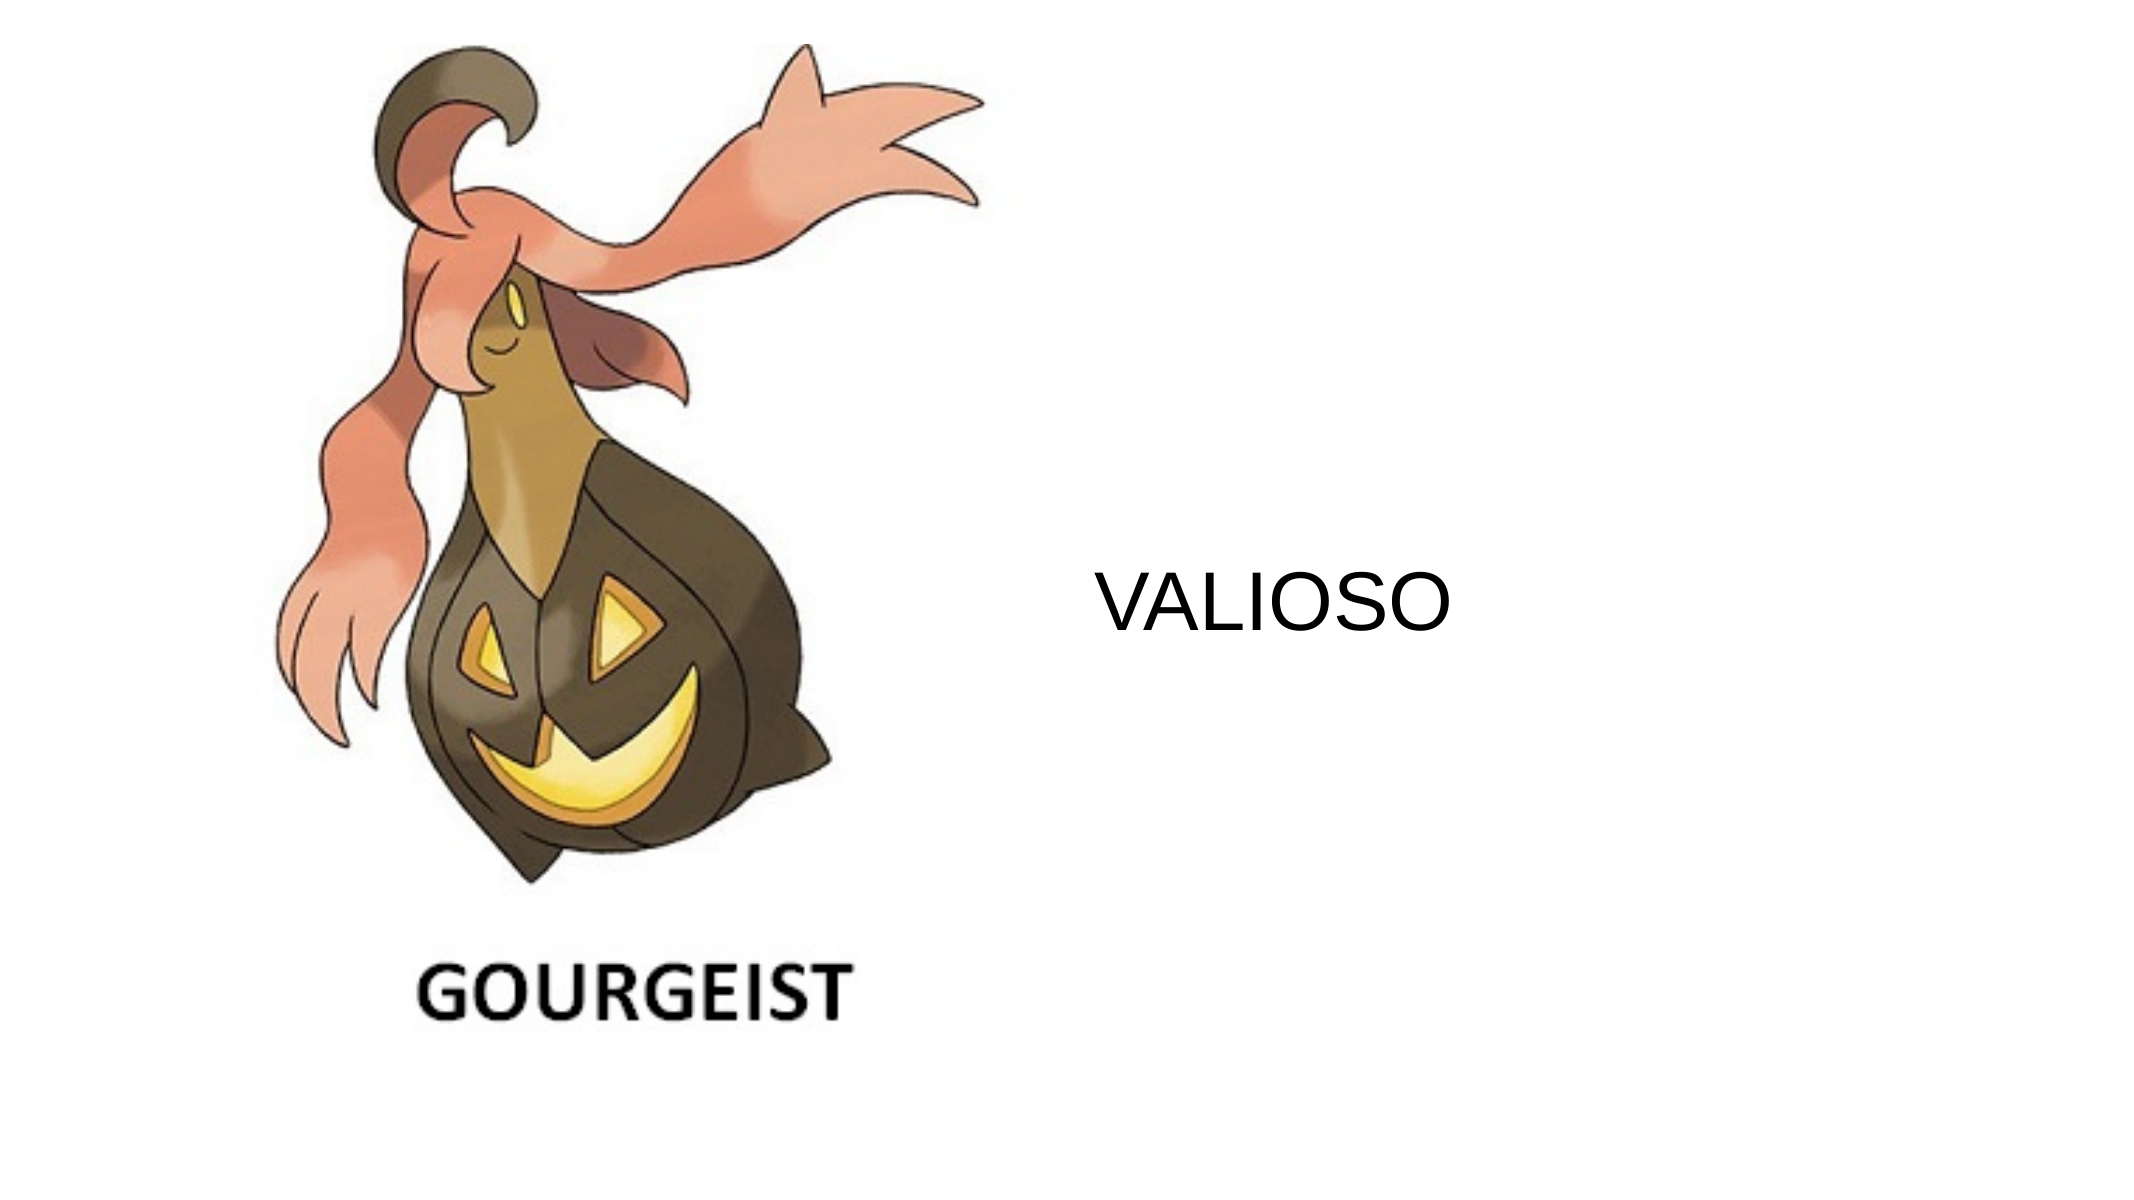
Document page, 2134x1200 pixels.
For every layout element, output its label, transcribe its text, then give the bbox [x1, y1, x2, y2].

text_box VALIOSO [1079, 539, 1860, 655]
picture [209, 44, 1052, 1170]
